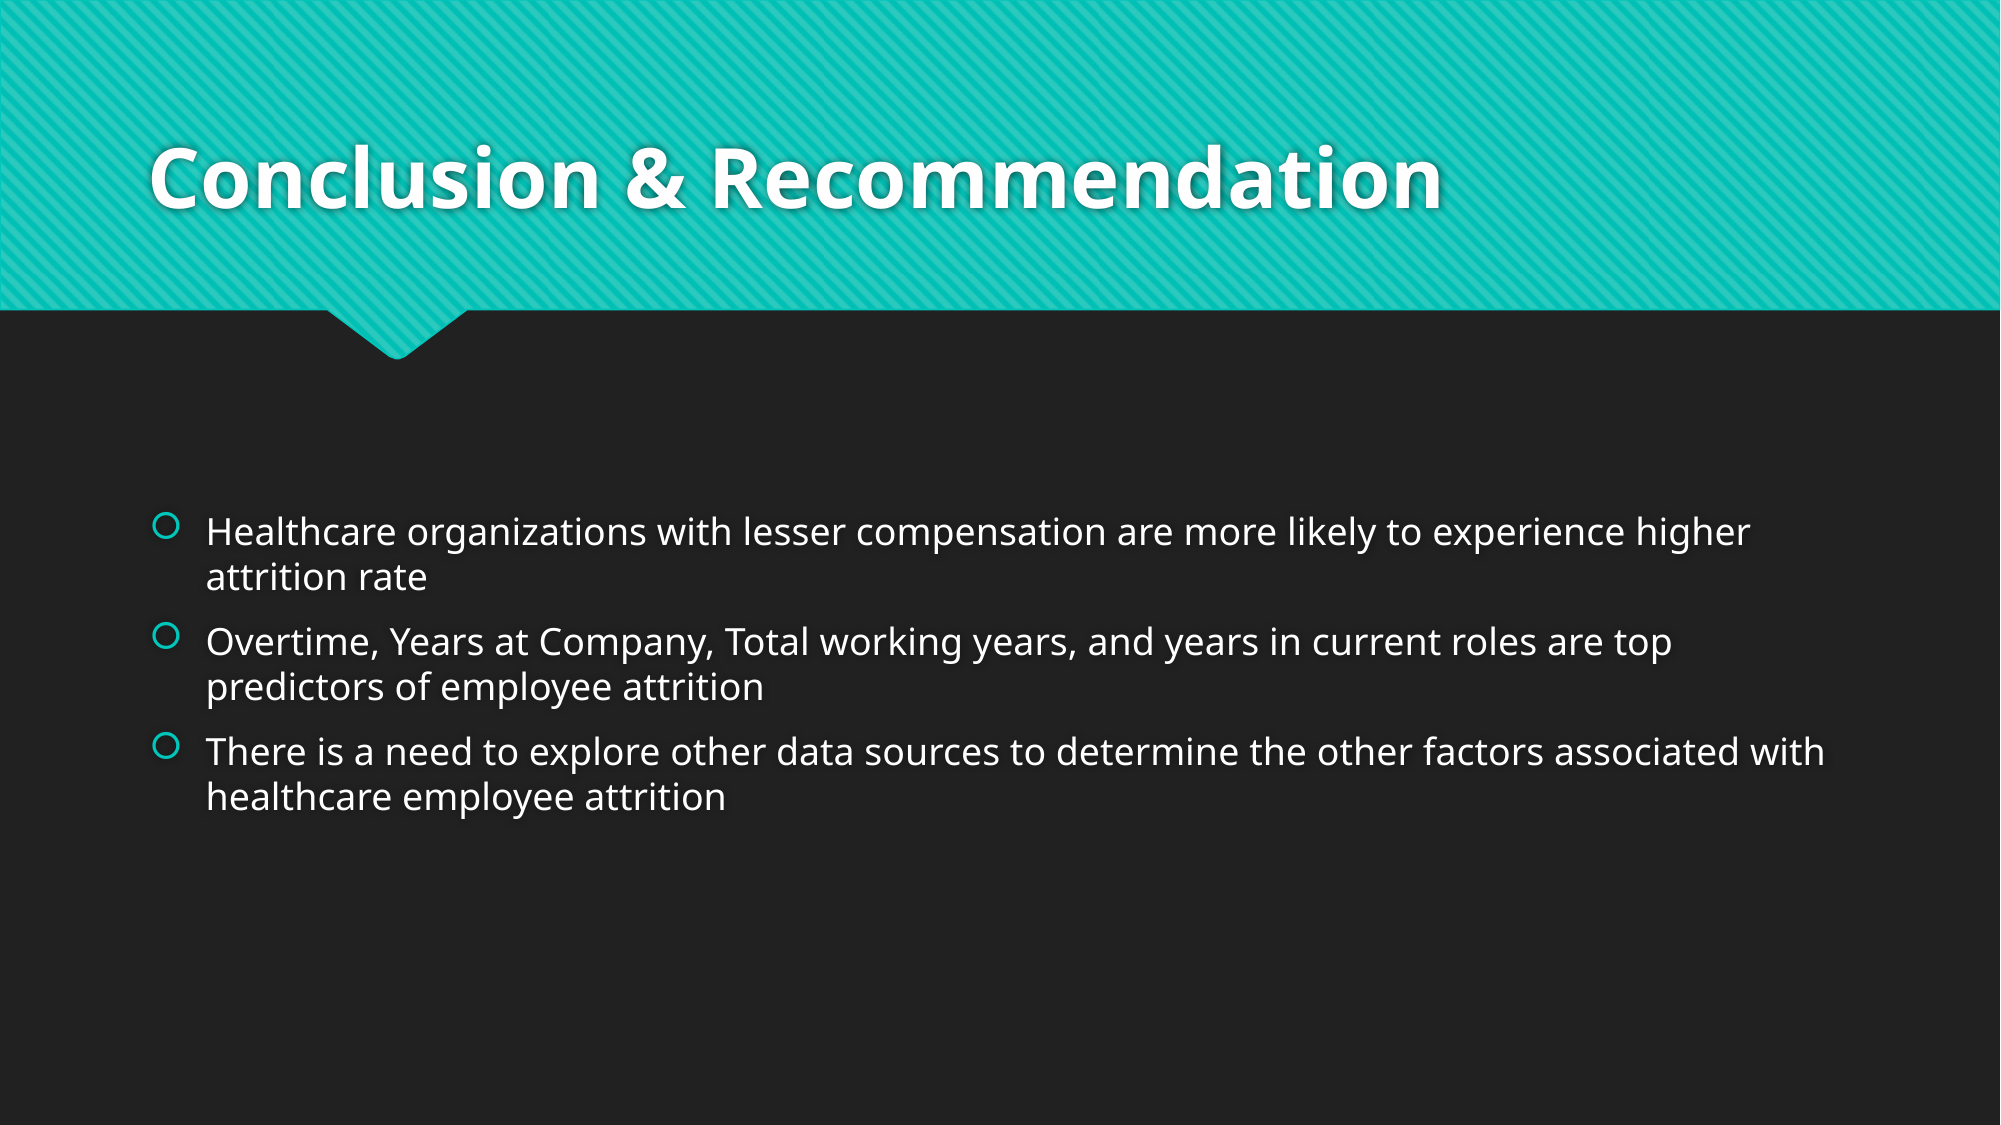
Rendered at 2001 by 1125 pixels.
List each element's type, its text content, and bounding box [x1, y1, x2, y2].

list Healthcare organizations with lesser compensation are more likely to experience higher attrition rate Overtime, Years at Company, Total working years, and years in current roles are top predictors of employee attrition There is a need to explore other data sources to determine the other factors associated with healthcare employee attrition [134, 364, 1866, 962]
title Conclusion & Recommendation [132, 73, 1868, 233]
